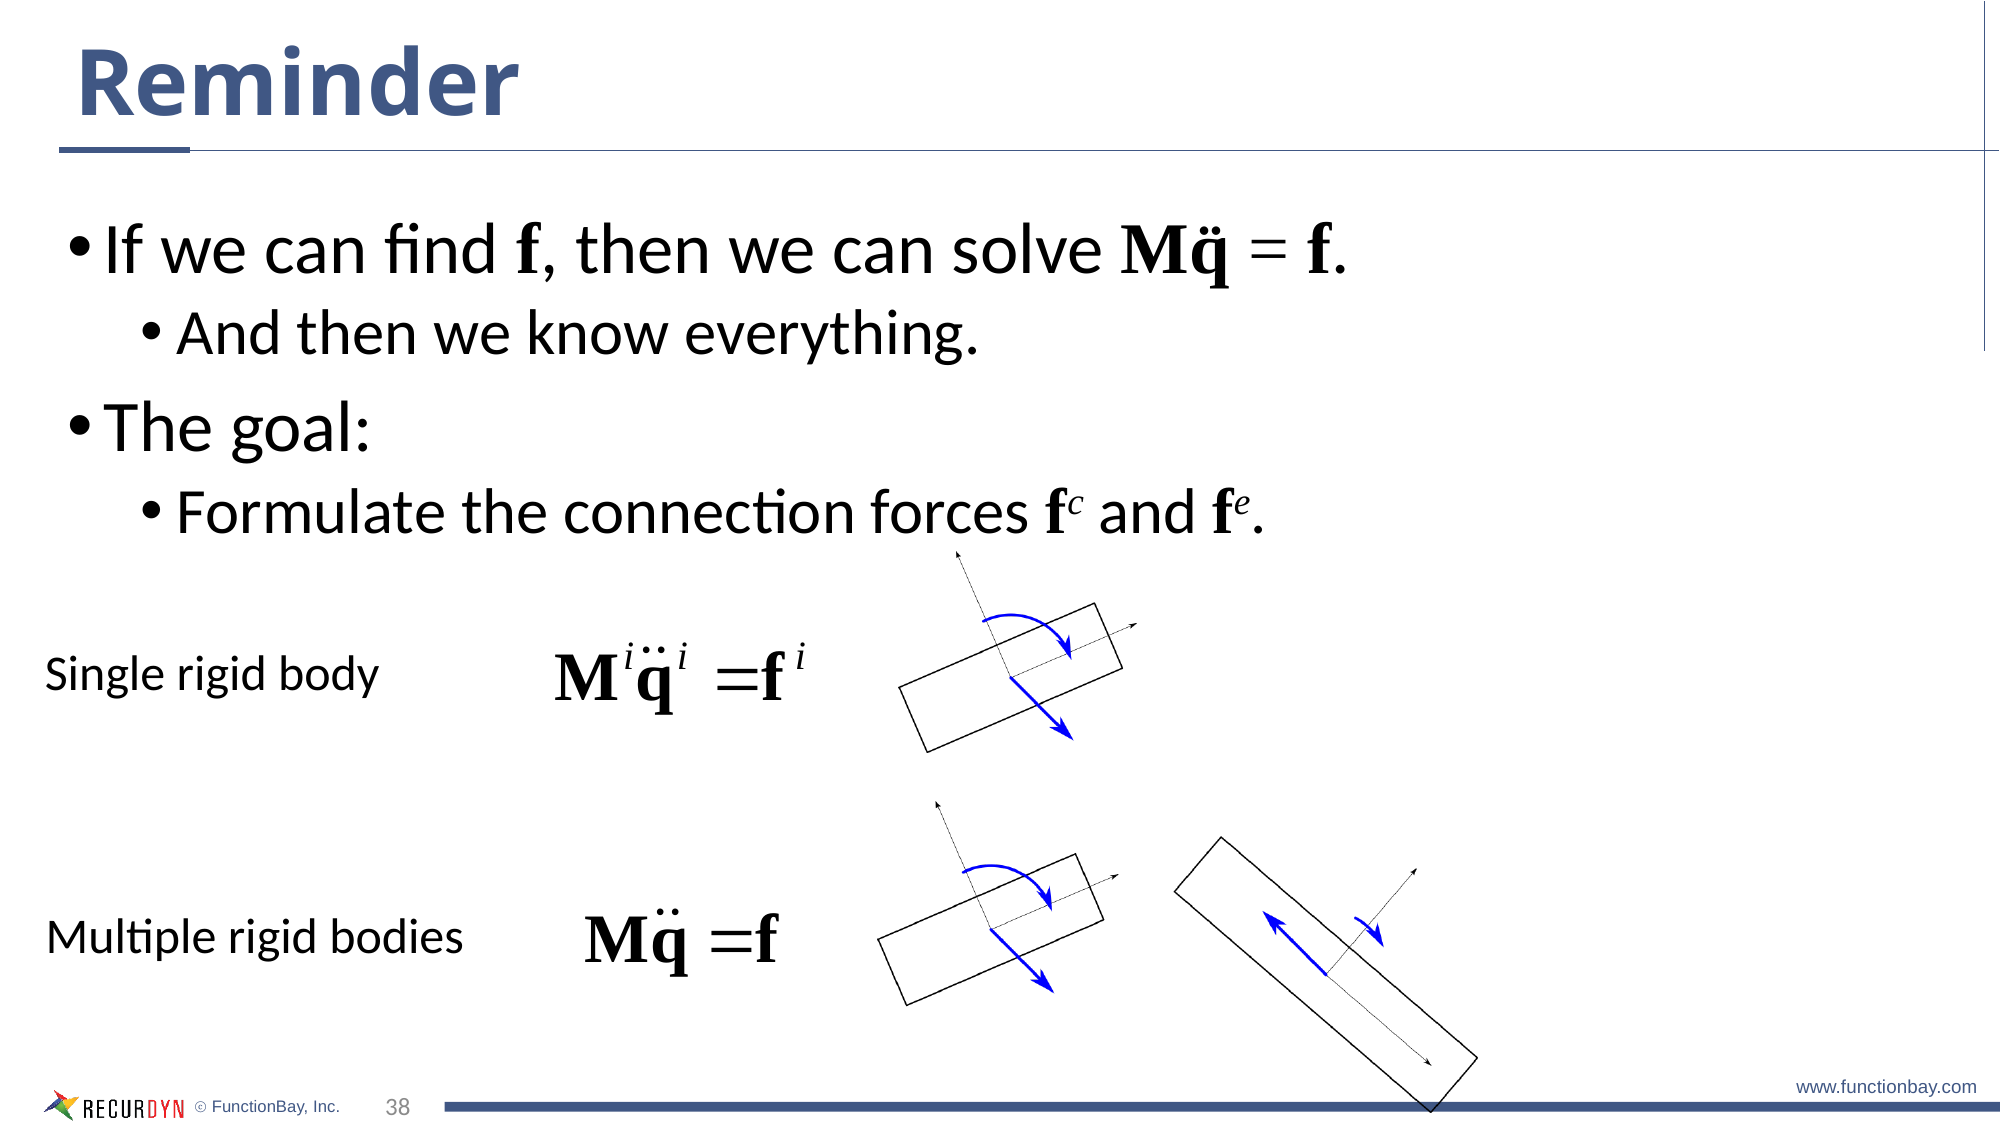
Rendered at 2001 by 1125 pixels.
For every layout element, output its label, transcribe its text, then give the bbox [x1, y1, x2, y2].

title Reminder [59, 11, 1785, 160]
slide_number 38 [359, 1075, 437, 1125]
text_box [541, 623, 826, 732]
picture [877, 801, 1478, 1113]
text_box Multiple rigid bodies [30, 896, 479, 971]
picture [43, 1090, 186, 1121]
text_box Single rigid body [30, 632, 395, 708]
list If we can find f, then we can solve Mq̈ = f. And then we know everything. The goal: Formulate the connection forces fc and fe. [52, 203, 1948, 557]
picture [898, 551, 1137, 753]
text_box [571, 893, 802, 994]
